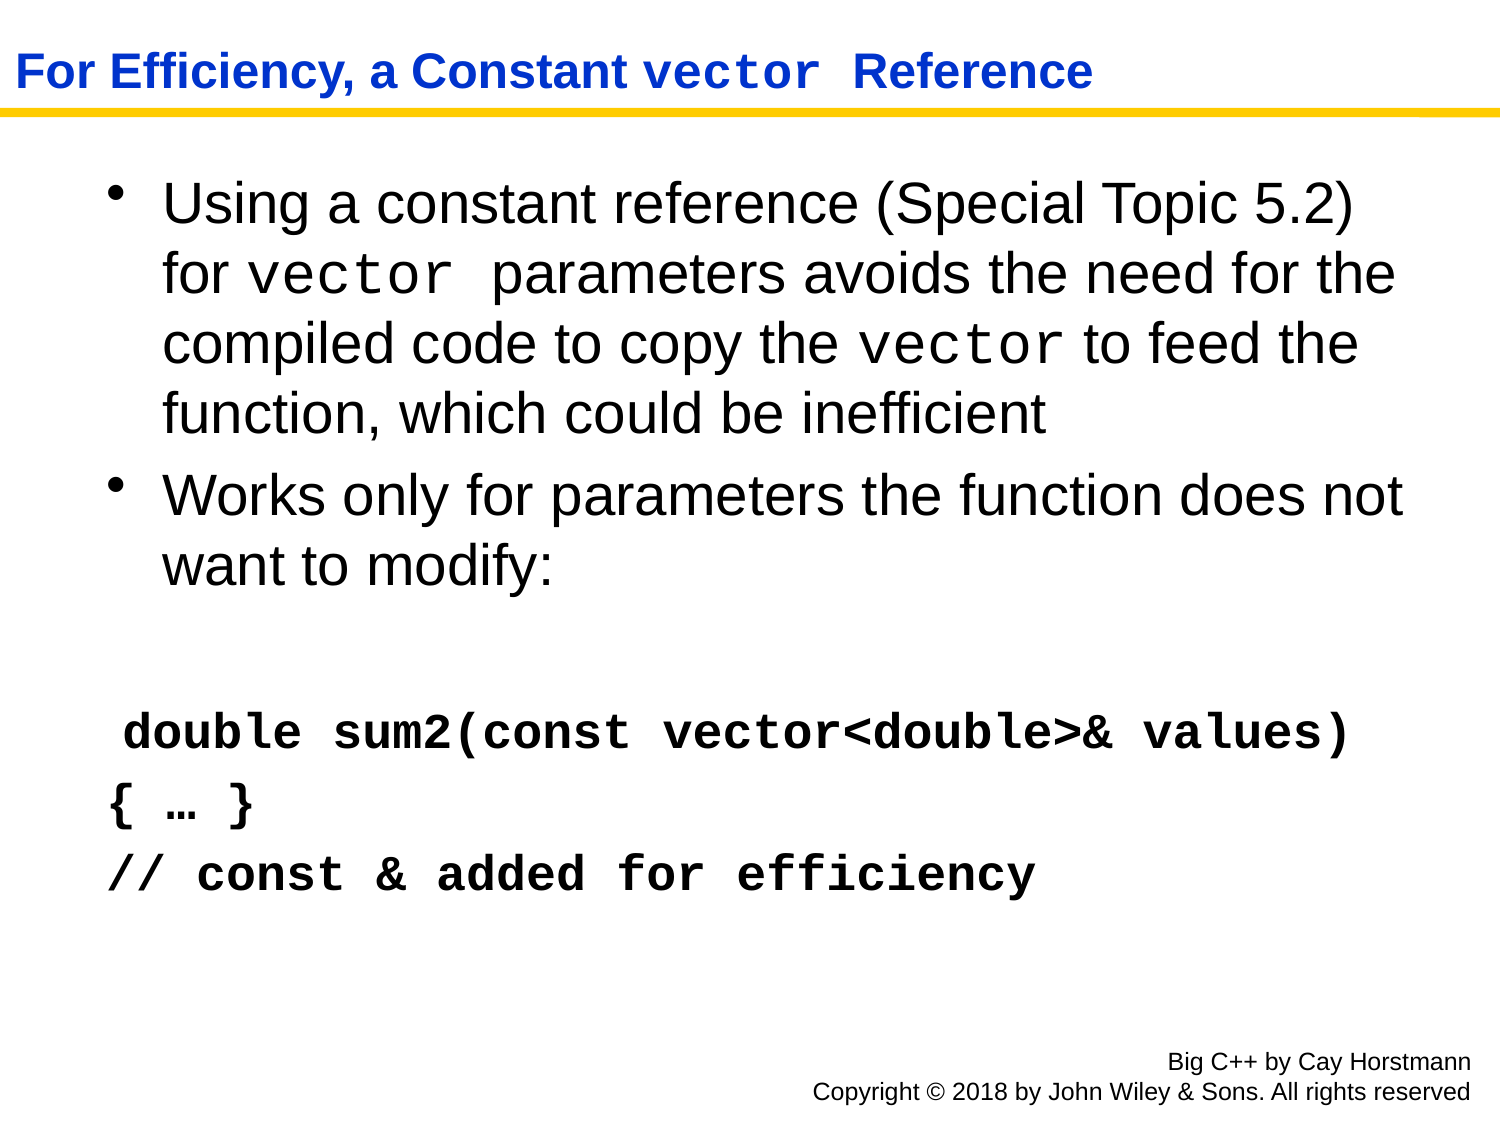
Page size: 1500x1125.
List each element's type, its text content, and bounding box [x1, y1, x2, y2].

footer Big C++ by Cay Horstmann Copyright © 2018 by John Wiley & Sons. All rights reserved [624, 1037, 1488, 1101]
list Using a constant reference (Special Topic 5.2) for vector parameters avoids the need for the compiled code to copy the vector to feed the function, which could be inefficient Works only for parameters the function does not want to modify: double sum2(const vector<double>& values) { … } // const & added for efficiency [91, 157, 1441, 900]
title For Efficiency, a Constant vector Reference [0, 24, 1163, 113]
